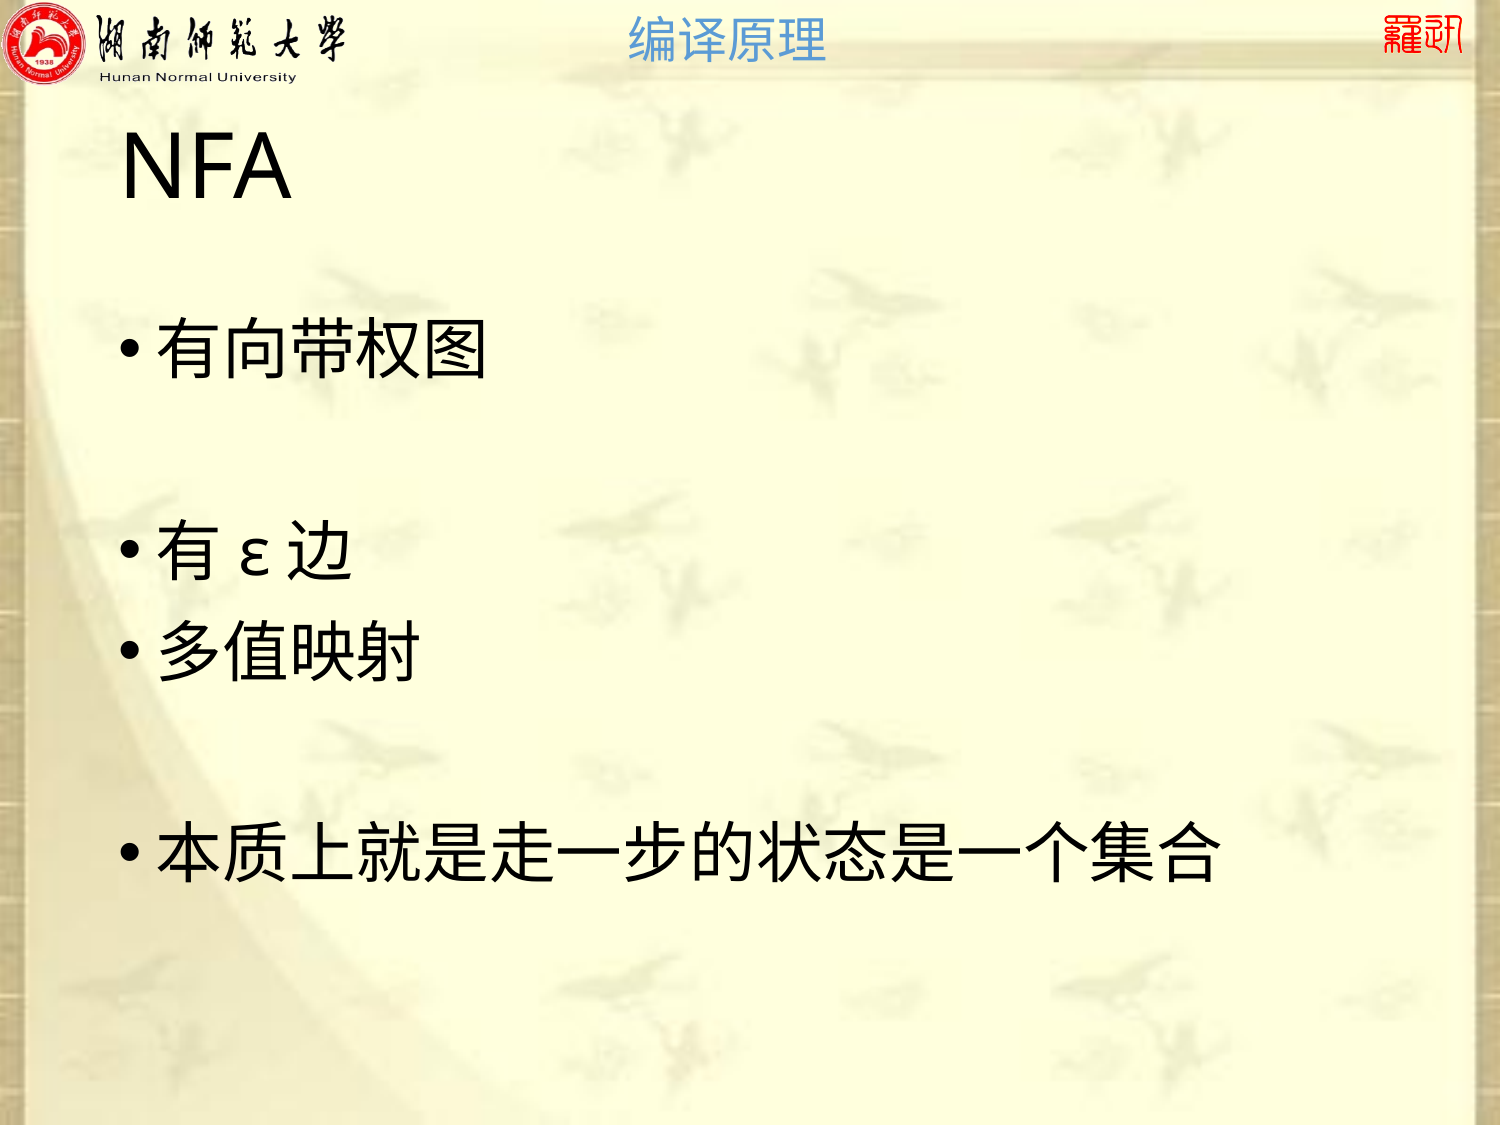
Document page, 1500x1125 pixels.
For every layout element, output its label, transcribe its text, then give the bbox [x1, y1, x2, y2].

title NFA [103, 59, 1397, 278]
picture [0, 0, 1500, 1125]
list 有向带权图 有ε边 多值映射 本质上就是走一步的状态是一个集合 [103, 299, 1397, 1014]
